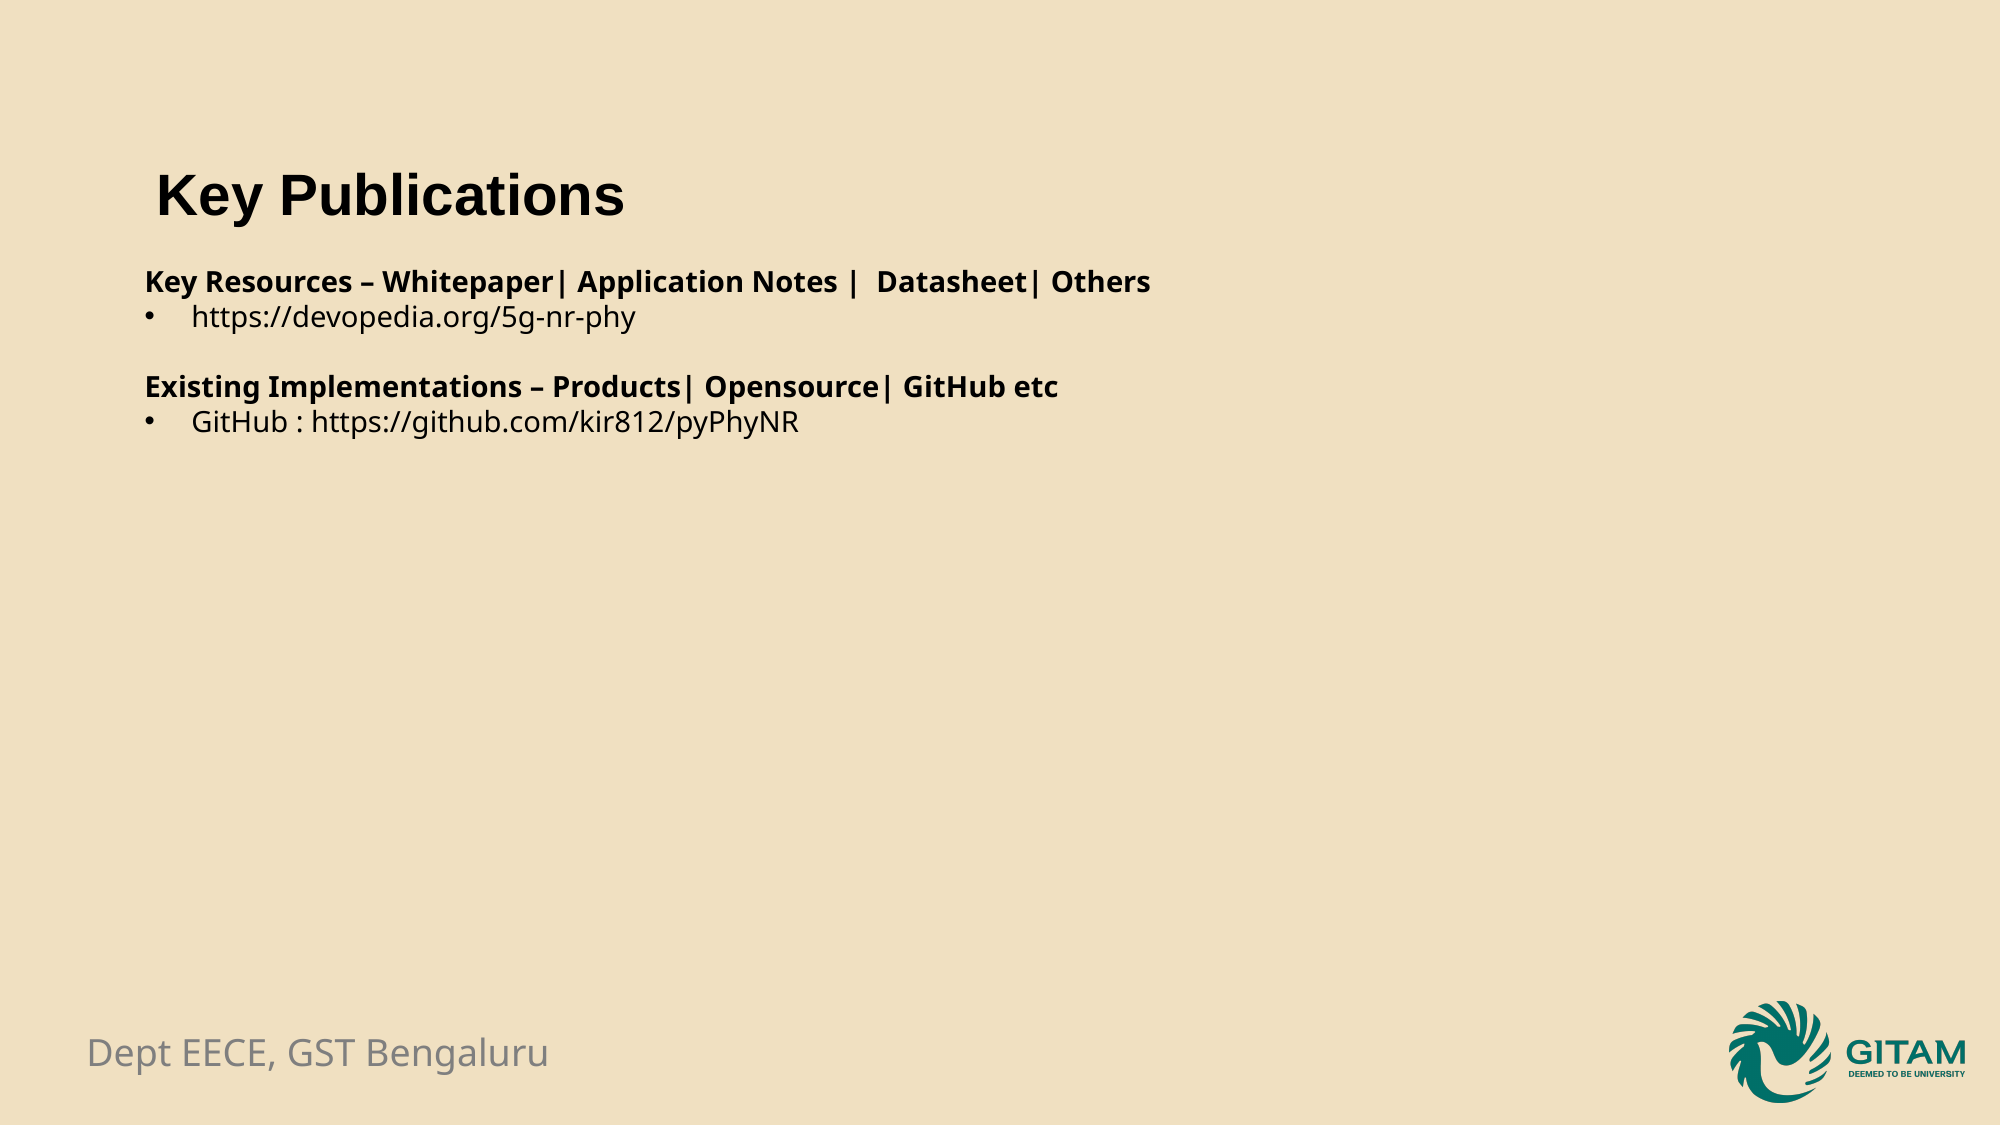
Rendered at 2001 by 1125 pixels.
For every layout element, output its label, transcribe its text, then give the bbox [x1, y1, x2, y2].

text_box Key Publications [141, 149, 696, 305]
picture [1729, 1001, 1965, 1103]
text_box Key Resources – Whitepaper| Application Notes | Datasheet| Others https://devopedia.org/5g-nr-phy Existing Implementations – Products| Opensource| GitHub etc GitHub : https://github.com/kir812/pyPhyNR [129, 255, 1903, 446]
